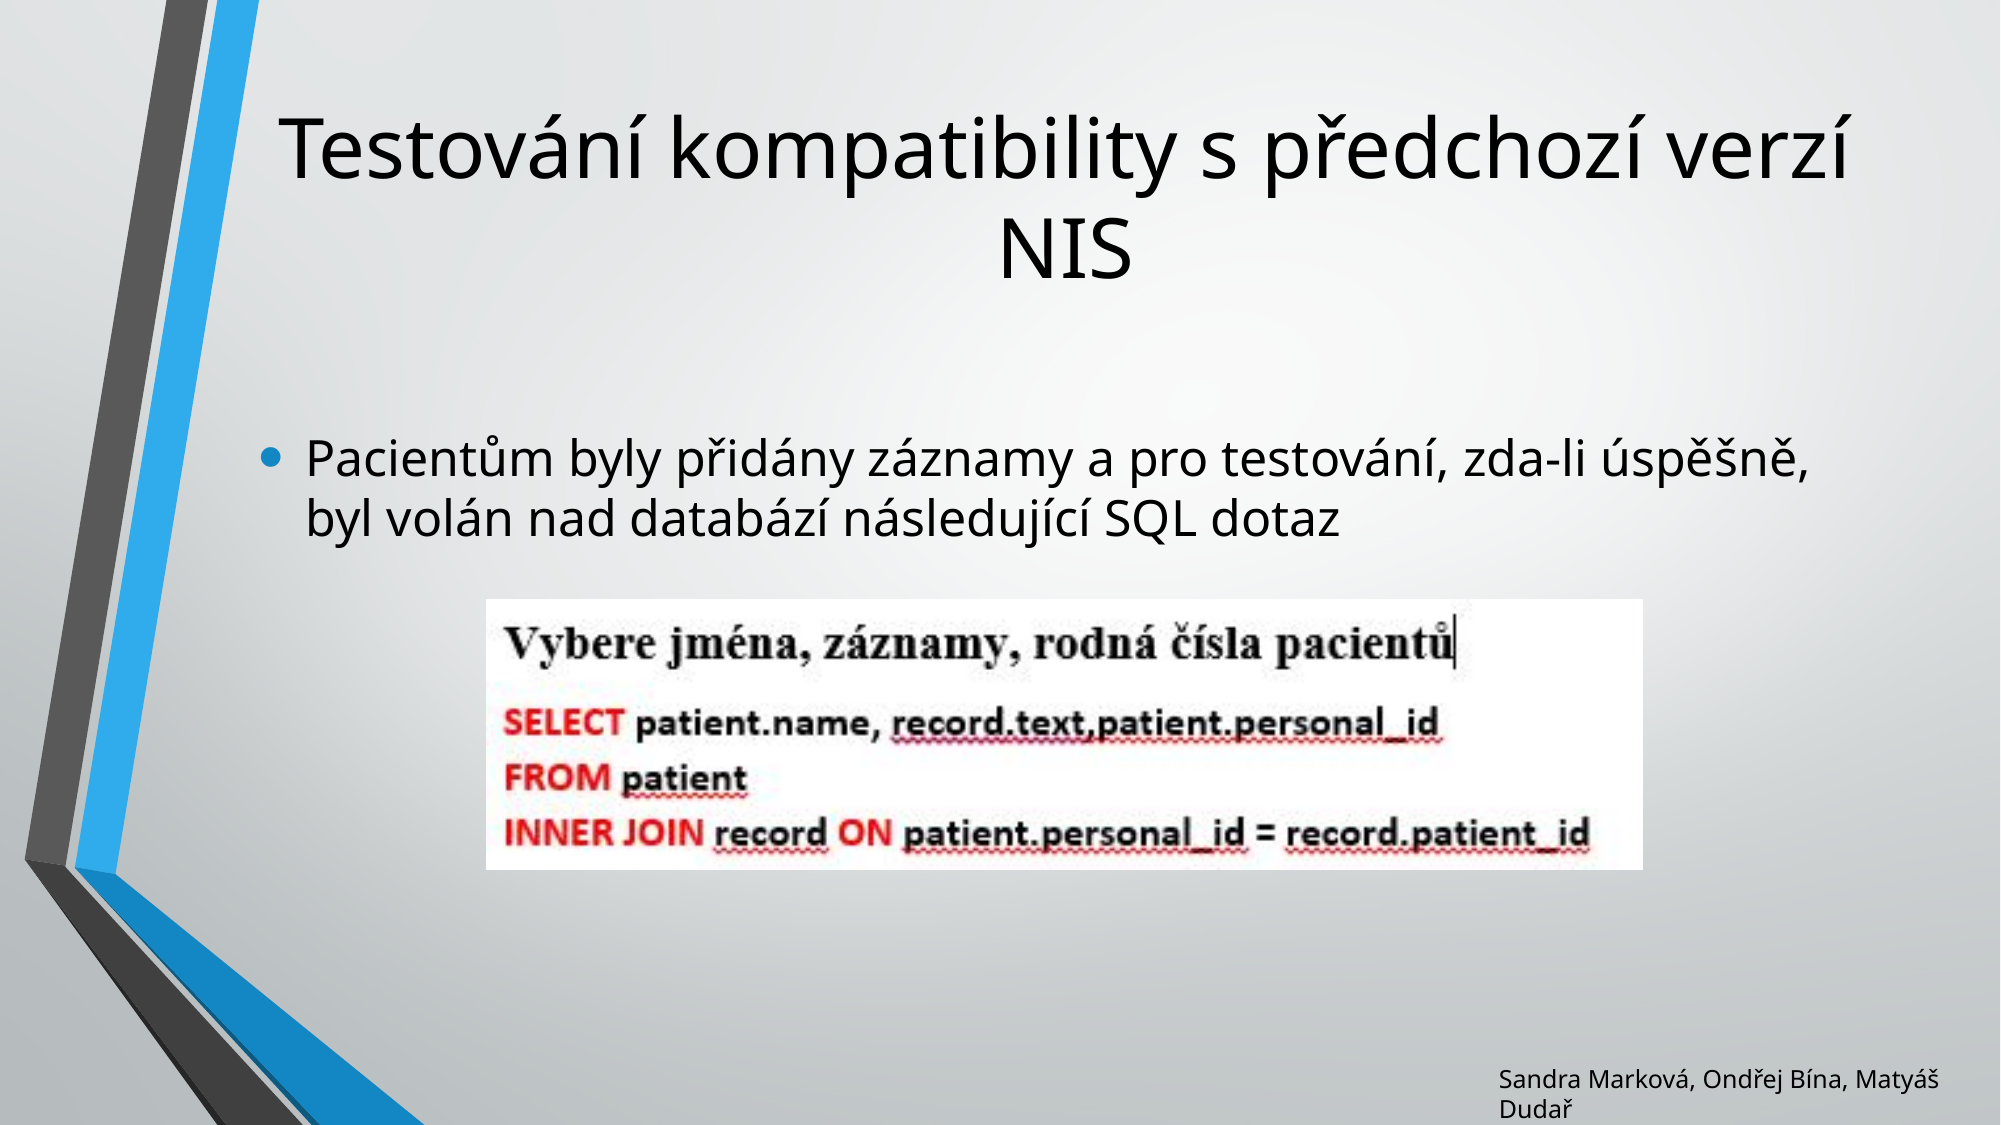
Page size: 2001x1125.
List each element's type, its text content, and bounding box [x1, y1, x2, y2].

text_box Sandra Marková, Ondřej Bína, Matyáš Dudař [1484, 1056, 2000, 1125]
title Testování kompatibility s předchozí verzí NIS [243, 112, 1887, 278]
list Pacientům byly přidány záznamy a pro testování, zda-li úspěšně, byl volán nad databází následující SQL dotaz [243, 353, 1887, 619]
picture [486, 599, 1643, 871]
